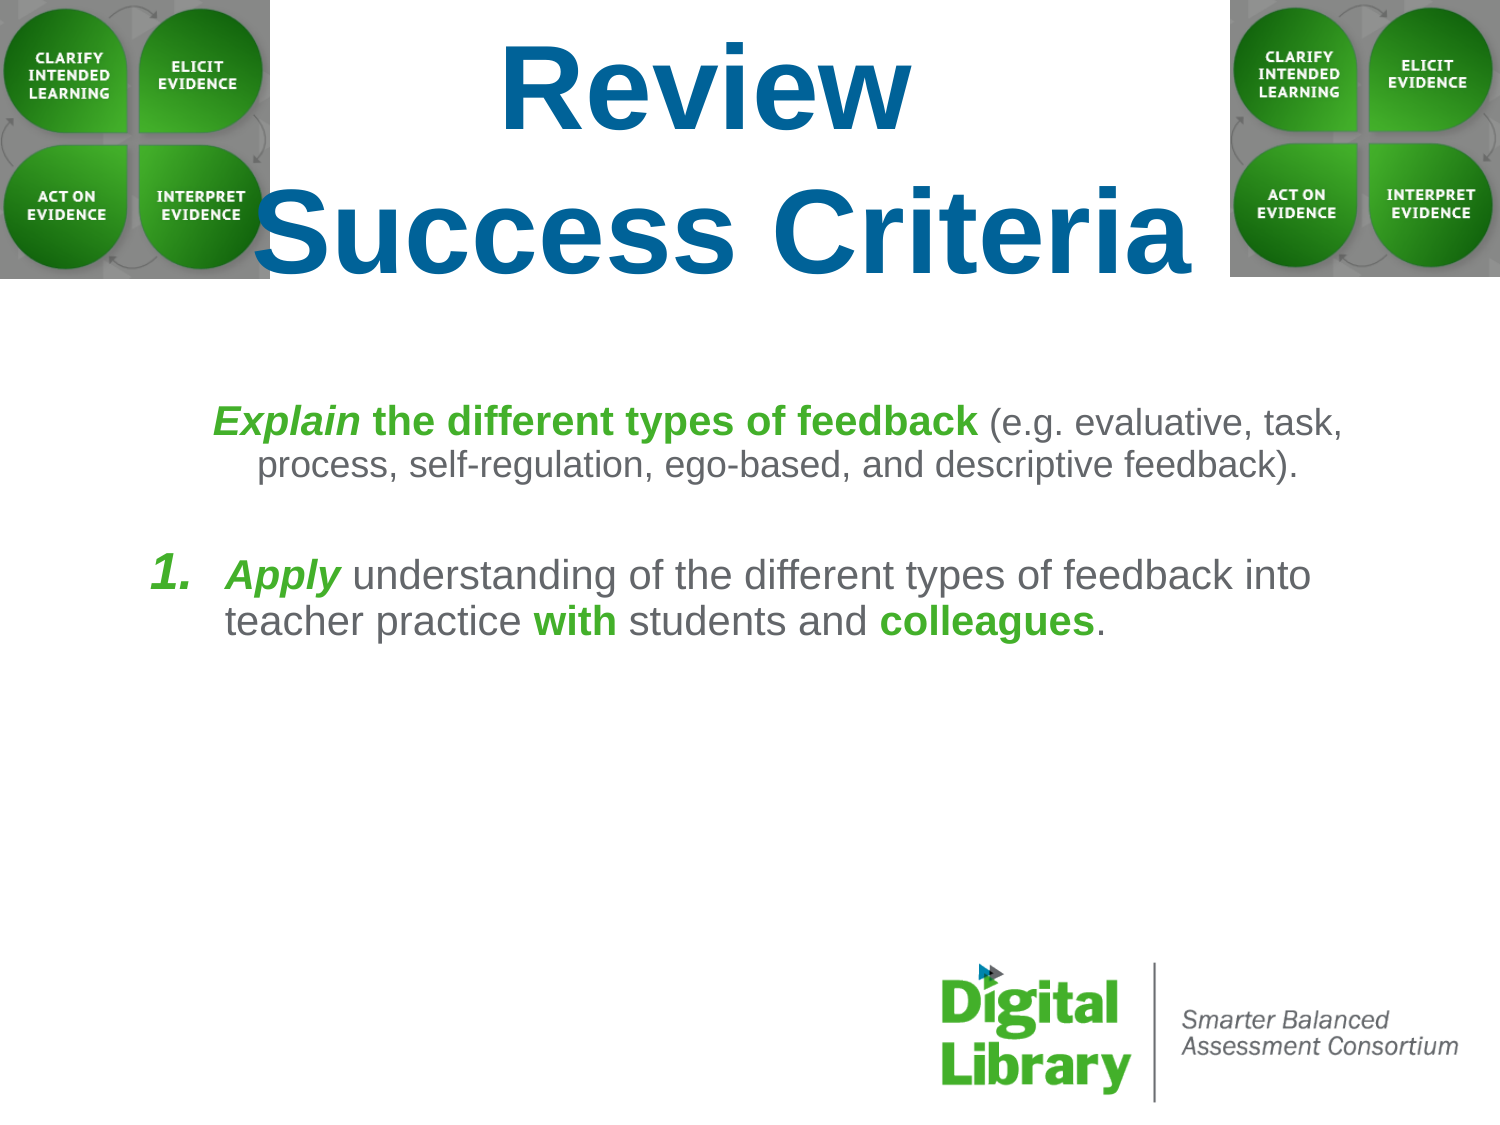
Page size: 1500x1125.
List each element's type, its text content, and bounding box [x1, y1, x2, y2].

subtitle Explain the different types of feedback (e.g. evaluative, task, process, self-regulation, ego-based, and descriptive feedback). Apply understanding of the different types of feedback into teacher practice with students and colleagues. [134, 330, 1422, 954]
title Review Success Criteria [159, 0, 1285, 330]
picture [0, 0, 1500, 1125]
